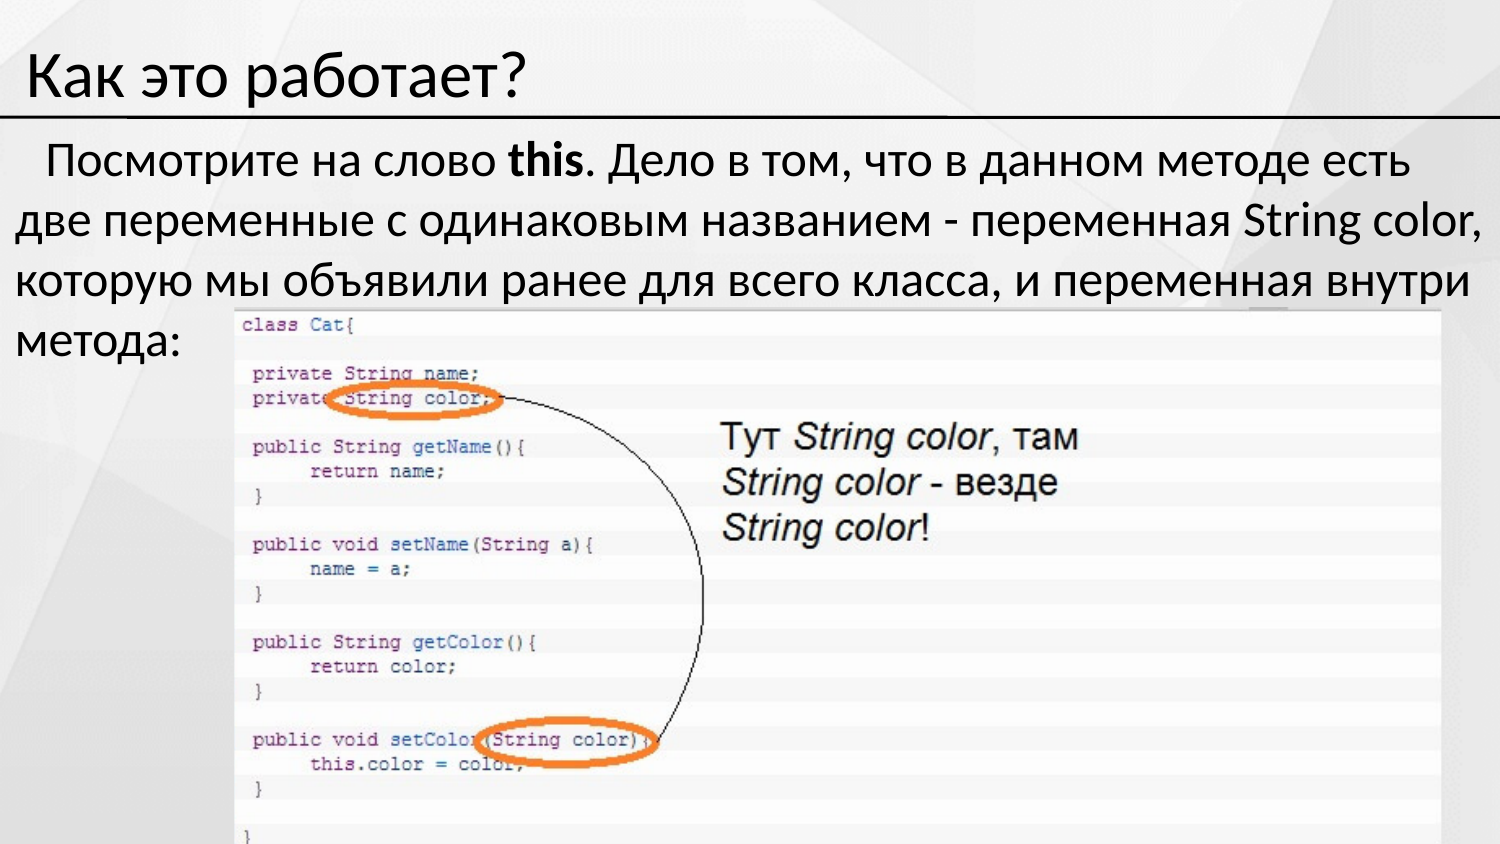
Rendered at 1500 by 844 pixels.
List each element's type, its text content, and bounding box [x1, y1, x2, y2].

text_box Как это работает? [11, 23, 1043, 115]
picture [0, 306, 1500, 844]
text_box Посмотрите на слово this. Дело в том, что в данном методе есть две переменные с одинаковым названием - переменная String color, которую мы объявили ранее для всего класса, и переменная внутри метода: [0, 124, 1500, 375]
picture [0, 0, 1500, 115]
